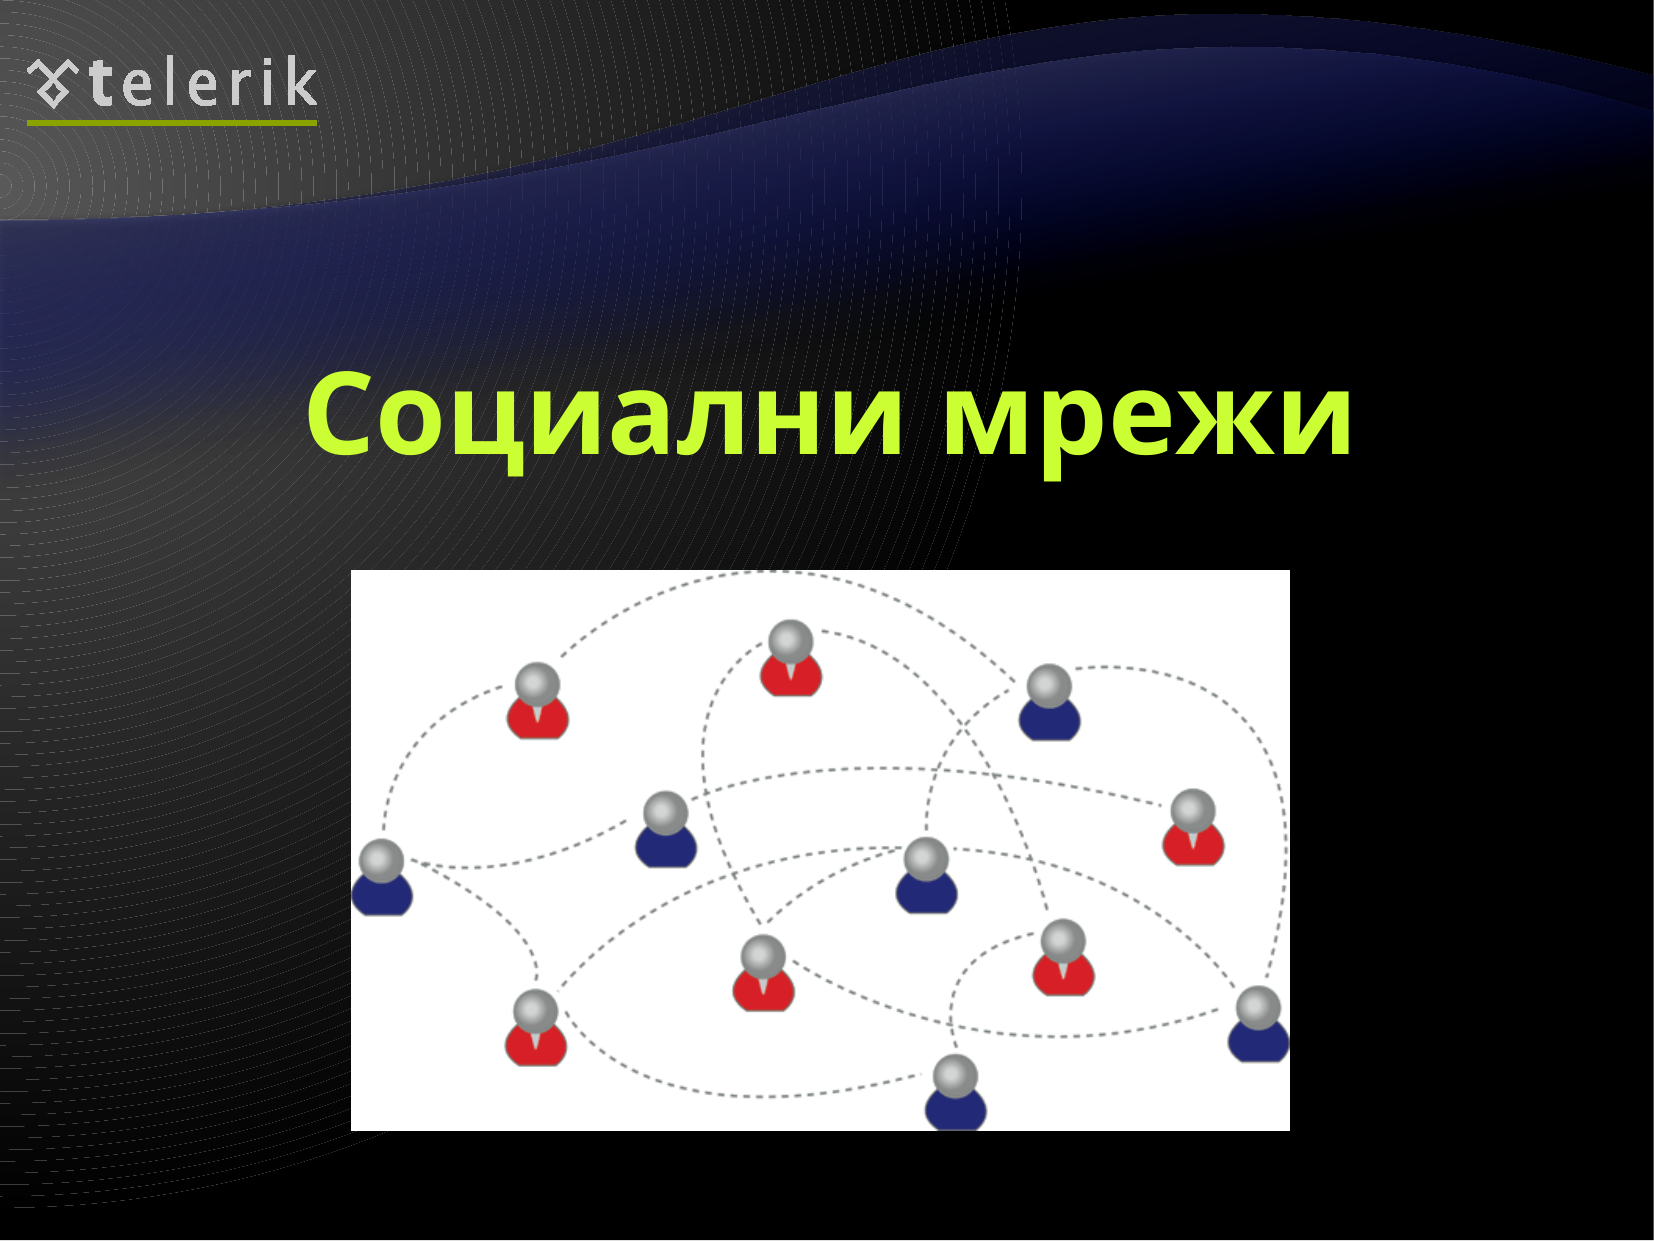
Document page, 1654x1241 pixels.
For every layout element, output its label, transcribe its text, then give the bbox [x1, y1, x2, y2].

title Социални мрежи [114, 357, 1548, 482]
picture [27, 55, 317, 126]
picture [351, 569, 1290, 1132]
